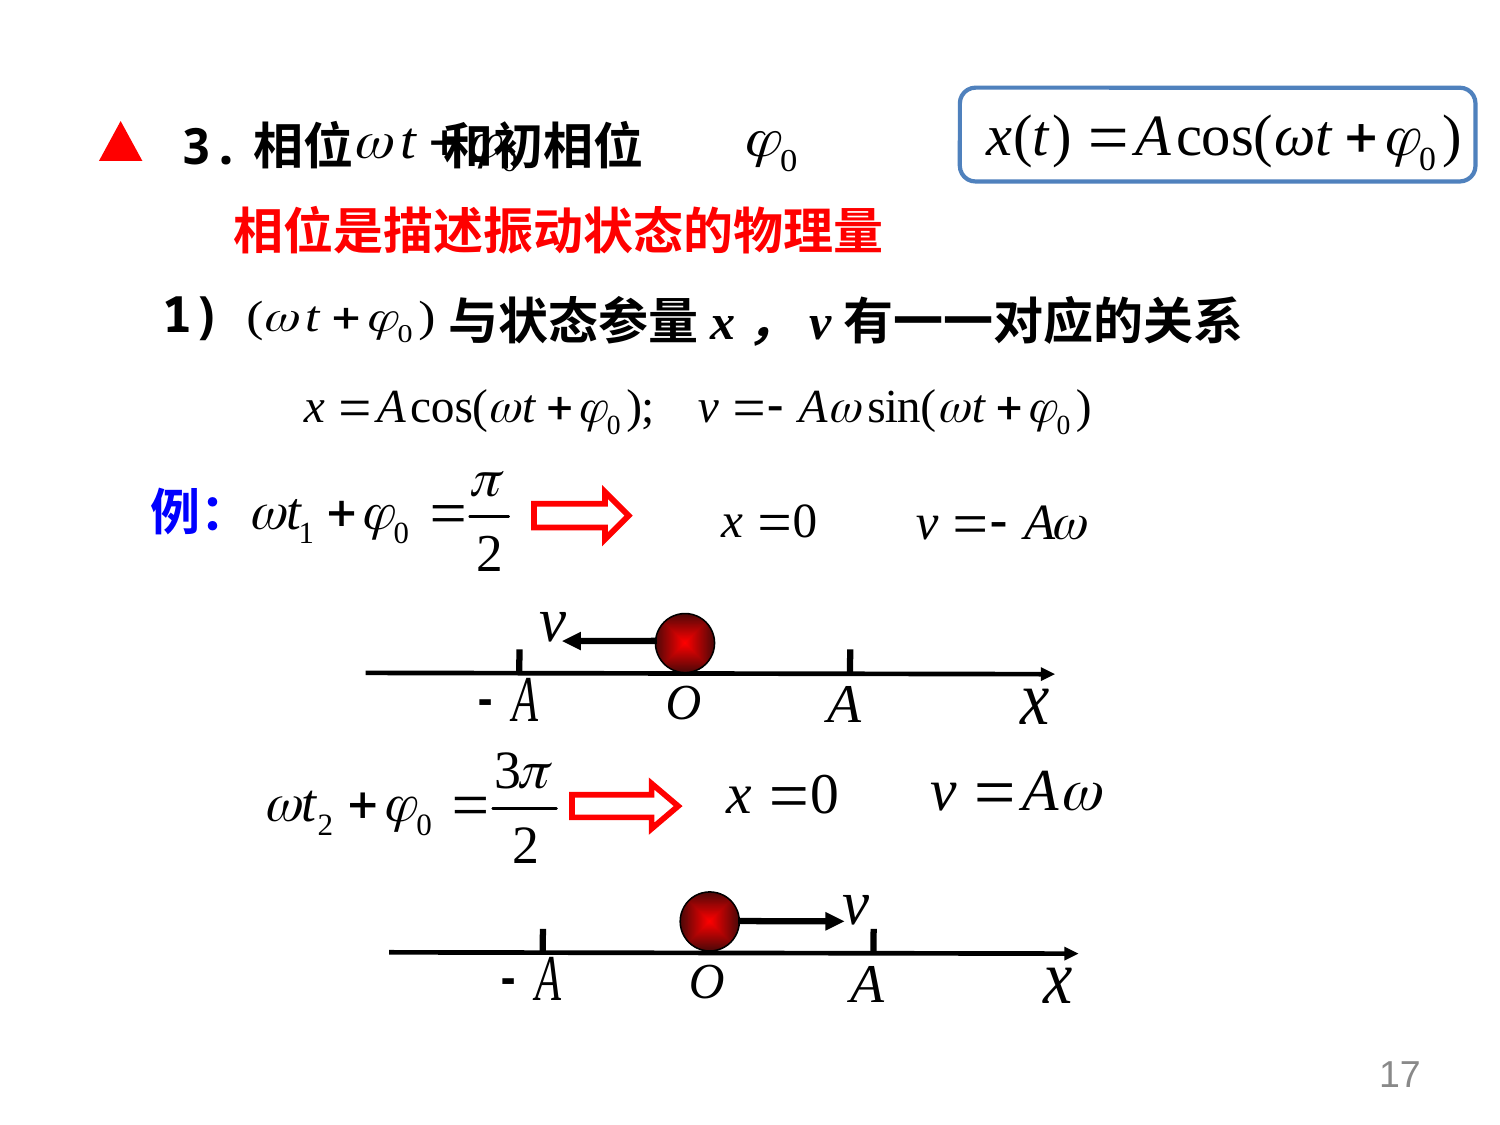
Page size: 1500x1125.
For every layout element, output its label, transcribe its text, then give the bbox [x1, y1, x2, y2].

text_box [534, 491, 629, 540]
picture [974, 96, 1471, 185]
text_box [680, 891, 732, 927]
picture [258, 736, 569, 876]
text_box [1364, 1042, 1459, 1103]
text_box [388, 928, 1087, 1024]
text_box [959, 87, 1476, 180]
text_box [365, 649, 1063, 744]
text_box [737, 866, 886, 941]
picture [922, 755, 1112, 826]
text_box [530, 582, 657, 658]
text_box 例： [135, 473, 238, 549]
text_box [662, 613, 715, 647]
picture [243, 445, 520, 584]
text_box [573, 783, 679, 829]
text_box 相位是描述振动状态的物理量 [218, 192, 994, 267]
picture [715, 760, 850, 829]
picture [711, 492, 827, 550]
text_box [99, 101, 859, 185]
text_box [147, 274, 1281, 447]
picture [908, 492, 1096, 553]
